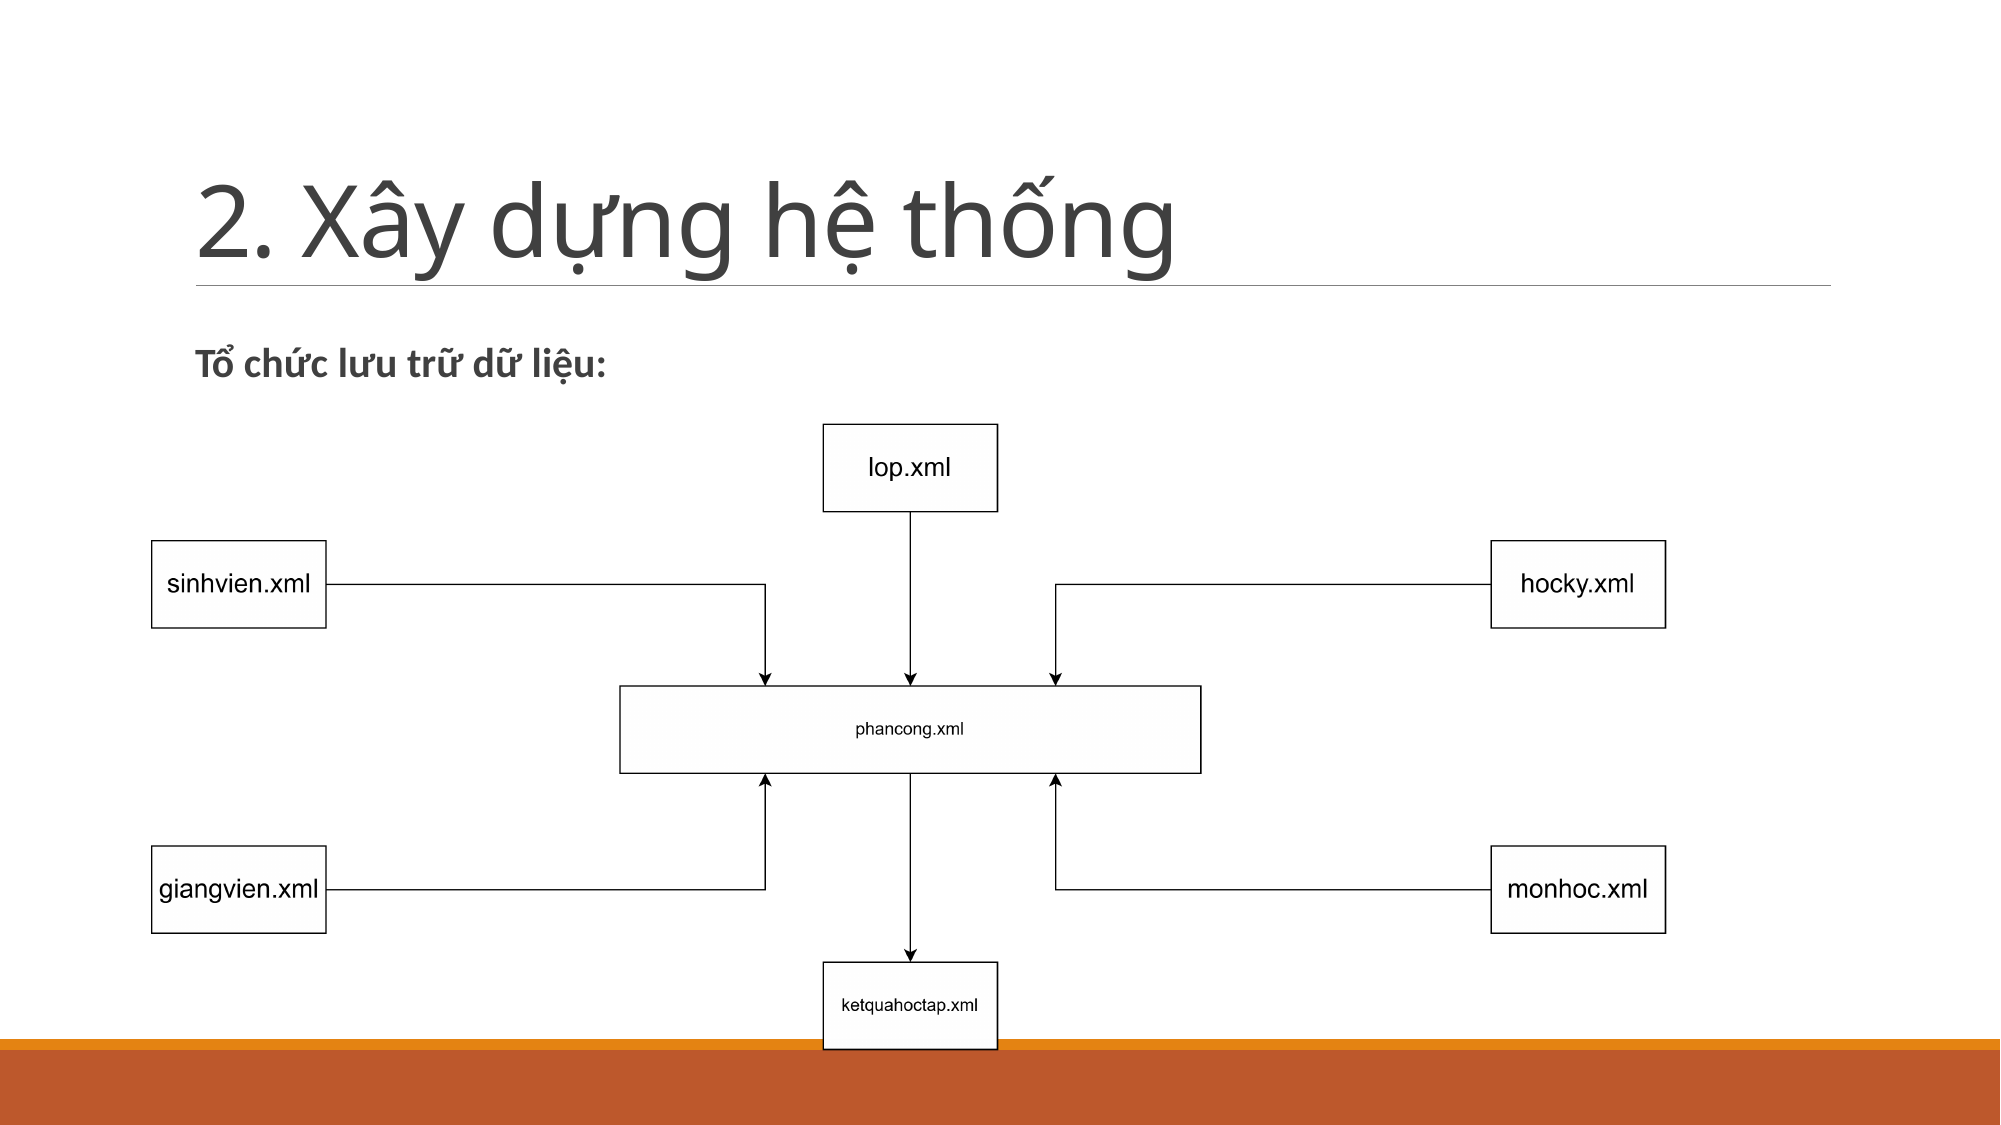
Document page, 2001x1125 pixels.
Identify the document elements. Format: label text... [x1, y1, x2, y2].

picture [136, 408, 1683, 1066]
title 2. Xây dựng hệ thống [180, 47, 1830, 285]
list Tổ chức lưu trữ dữ liệu: [180, 302, 1830, 963]
